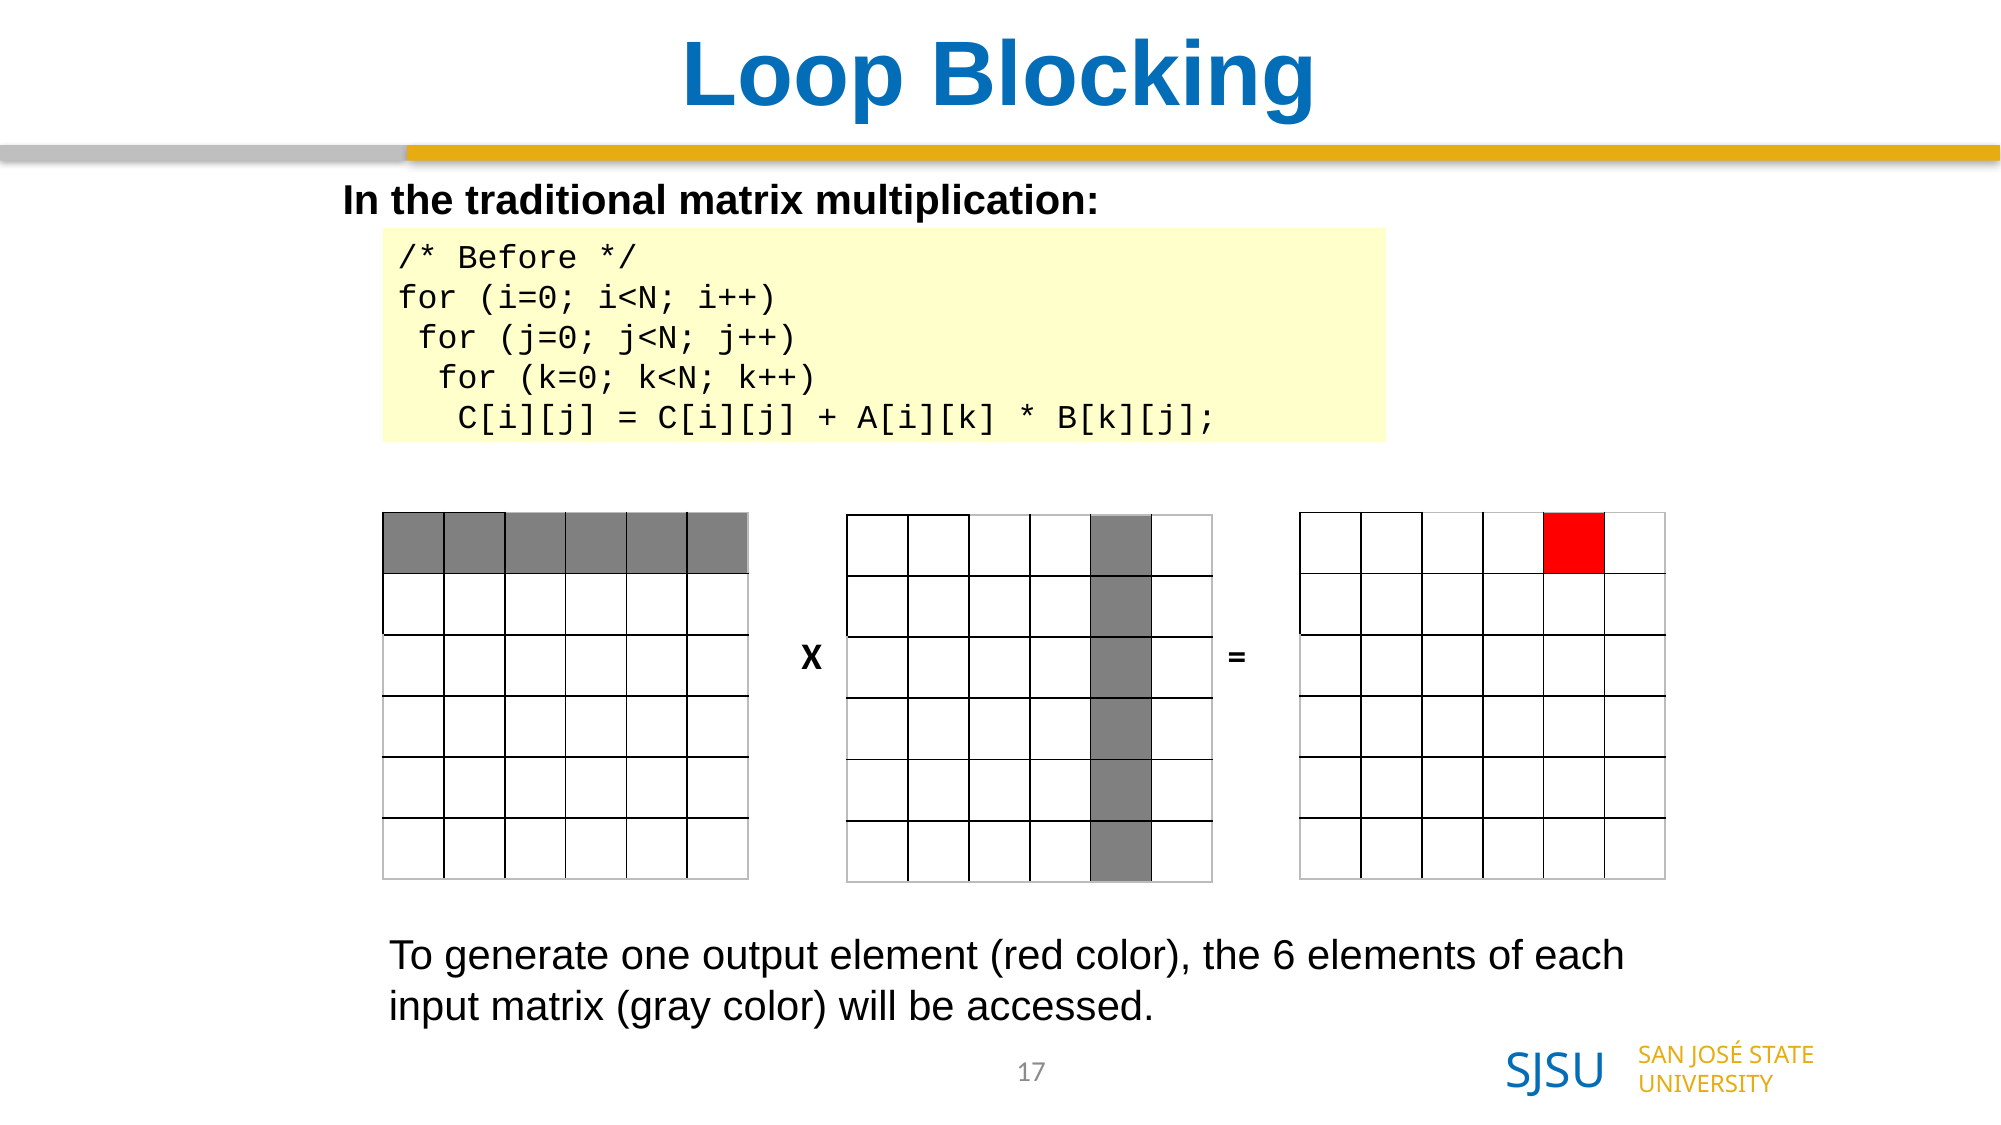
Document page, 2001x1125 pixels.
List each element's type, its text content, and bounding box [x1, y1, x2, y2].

text_box /* Before */ for (i=0; i<N; i++) for (j=0; j<N; j++) for (k=0; k<N; k++) C[i][j] = C[i][j] + A[i][k] * B[k][j]; [382, 228, 1386, 443]
table_cell [506, 574, 565, 634]
table_cell [1152, 699, 1211, 759]
table_cell [970, 577, 1029, 636]
table_cell [1484, 574, 1543, 634]
table_cell [848, 822, 907, 881]
table_header [1605, 513, 1664, 573]
table_cell [1152, 577, 1211, 636]
table_header [1301, 513, 1360, 573]
table_header [1362, 513, 1421, 573]
table_cell [1152, 638, 1211, 697]
table_cell [1091, 699, 1151, 759]
table_cell [384, 574, 443, 634]
table_cell [688, 819, 747, 878]
table_cell [445, 697, 504, 756]
table_cell [909, 577, 968, 636]
table_cell [627, 758, 686, 817]
table_header [970, 516, 1029, 575]
table_header [688, 513, 747, 573]
table_cell [1423, 574, 1482, 634]
table_cell [1544, 758, 1604, 817]
table_cell [970, 638, 1029, 697]
table_cell [1031, 577, 1090, 636]
table_cell [506, 819, 565, 878]
table_cell [1362, 574, 1421, 634]
table_cell [1423, 758, 1482, 817]
table_cell [1605, 636, 1664, 695]
table_cell [1091, 577, 1151, 636]
table_header [1091, 516, 1151, 575]
text_box = [1213, 624, 1262, 685]
table_cell [566, 636, 626, 695]
table_cell [445, 636, 504, 695]
table_cell [566, 819, 626, 878]
table_cell [909, 822, 968, 881]
table_cell [848, 577, 907, 636]
table_cell [1423, 819, 1482, 878]
table_cell [909, 699, 968, 759]
table_cell [1605, 697, 1664, 756]
table_header [909, 516, 968, 575]
table_cell [1484, 758, 1543, 817]
table_cell [970, 760, 1029, 820]
table_cell [1301, 574, 1360, 634]
table_cell [566, 574, 626, 634]
table_cell [627, 819, 686, 878]
table_cell [1362, 819, 1421, 878]
table_cell [1544, 819, 1604, 878]
table_cell [445, 758, 504, 817]
table_cell [848, 638, 907, 697]
table_cell [1362, 636, 1421, 695]
table_cell [1031, 760, 1090, 820]
table_cell [909, 638, 968, 697]
table_cell [445, 574, 504, 634]
title Loop Blocking [221, 11, 1779, 126]
table_cell [1544, 697, 1604, 756]
table_cell [970, 699, 1029, 759]
table_cell [627, 636, 686, 695]
table_cell [1484, 819, 1543, 878]
table_header [445, 513, 504, 573]
table_cell [1301, 697, 1360, 756]
table_header [848, 516, 907, 575]
table_cell [1544, 636, 1604, 695]
table_cell [506, 758, 565, 817]
table_cell [566, 758, 626, 817]
table_cell [627, 697, 686, 756]
table_cell [1362, 697, 1421, 756]
text_box X [786, 624, 838, 685]
text_box In the traditional matrix multiplication: [327, 165, 1116, 231]
table_cell [1605, 758, 1664, 817]
table_cell [1484, 697, 1543, 756]
table_cell [1031, 822, 1090, 881]
table_cell [566, 697, 626, 756]
table_cell [1484, 636, 1543, 695]
table_cell [688, 697, 747, 756]
table_header [627, 513, 686, 573]
table_header [1484, 513, 1543, 573]
table_cell [627, 574, 686, 634]
table_cell [688, 574, 747, 634]
table_cell [1301, 758, 1360, 817]
table_header [1544, 513, 1604, 573]
table_header [384, 513, 443, 573]
table_cell [445, 819, 504, 878]
table_cell [1031, 638, 1090, 697]
table_header [1152, 516, 1211, 575]
table_cell [1423, 697, 1482, 756]
table_header [1423, 513, 1482, 573]
table_cell [688, 758, 747, 817]
table_cell [1091, 822, 1151, 881]
table_cell [384, 819, 443, 878]
table_cell [1605, 819, 1664, 878]
table_cell [1423, 636, 1482, 695]
table_cell [506, 636, 565, 695]
table_cell [1301, 819, 1360, 878]
table_cell [1544, 574, 1604, 634]
table_header [566, 513, 626, 573]
table_cell [384, 697, 443, 756]
slide_number 17 [797, 1040, 1265, 1100]
table_cell [970, 822, 1029, 881]
table_header [1031, 516, 1090, 575]
table_cell [384, 636, 443, 695]
table_cell [1605, 574, 1664, 634]
table_cell [1152, 760, 1211, 820]
table_cell [384, 758, 443, 817]
table_cell [1152, 822, 1211, 881]
table_cell [1301, 636, 1360, 695]
table_cell [1362, 758, 1421, 817]
table_cell [1031, 699, 1090, 759]
table_cell [909, 760, 968, 820]
table_cell [688, 636, 747, 695]
text_box To generate one output element (red color), the 6 elements of each input matrix (gray color) will be accessed. [373, 921, 1705, 1036]
table_cell [1091, 760, 1151, 820]
table_cell [848, 760, 907, 820]
table_header [506, 513, 565, 573]
table_cell [1091, 638, 1151, 697]
table_cell [506, 697, 565, 756]
table_cell [848, 699, 907, 759]
